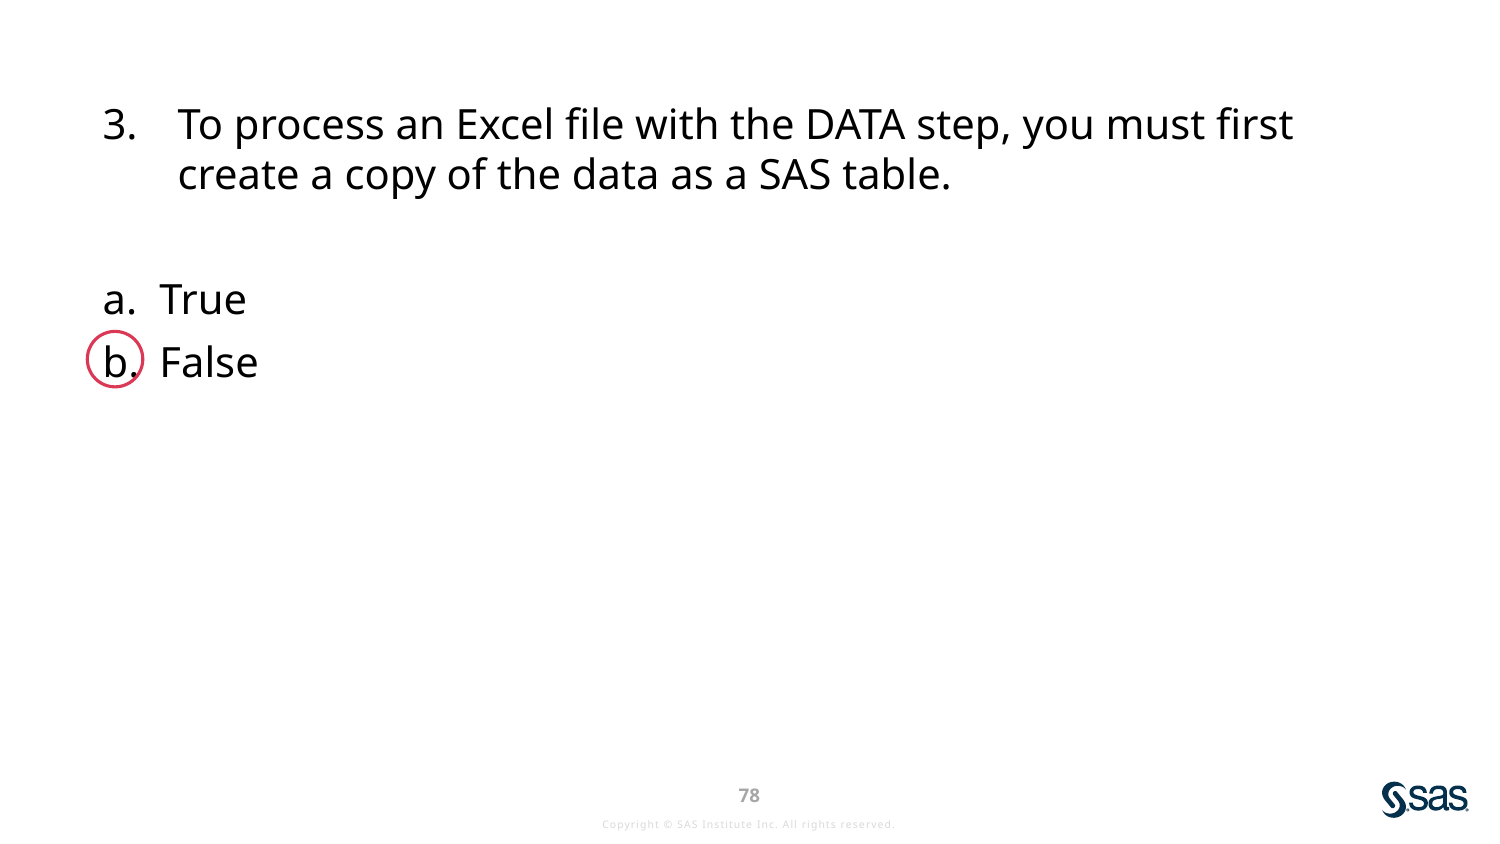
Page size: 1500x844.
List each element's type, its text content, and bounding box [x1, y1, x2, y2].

text_box [85, 329, 145, 390]
list To process an Excel file with the DATA step, you must first create a copy of the data as a SAS table. True False [102, 98, 1398, 695]
